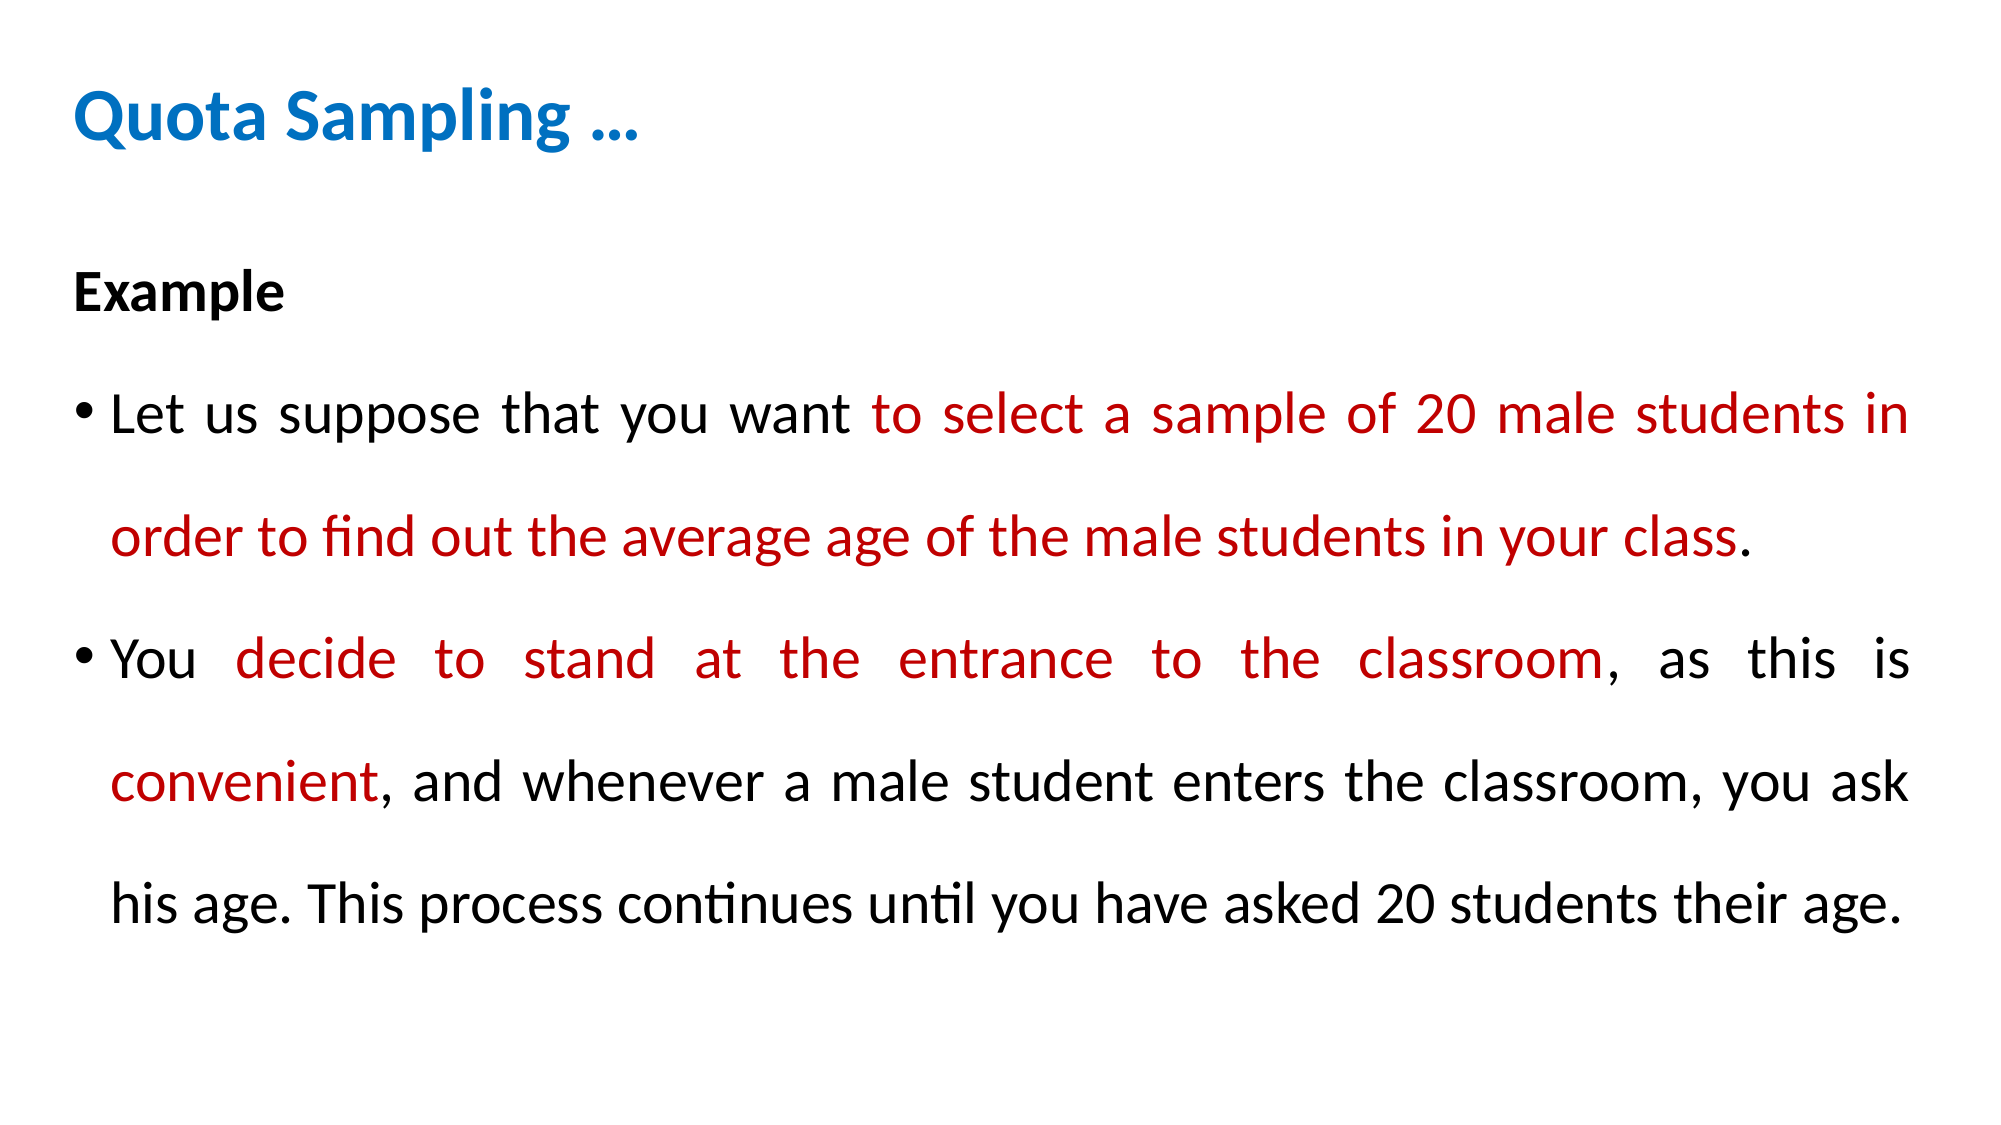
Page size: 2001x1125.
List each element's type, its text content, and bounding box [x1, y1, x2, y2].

title Quota Sampling … [58, 39, 1711, 193]
list Example Let us suppose that you want to select a sample of 20 male students in order to find out the average age of the male students in your class. You decide to stand at the entrance to the classroom, as this is convenient, and whenever a male student enters the classroom, you ask his age. This process continues until you have asked 20 students their age. [58, 193, 1927, 1069]
